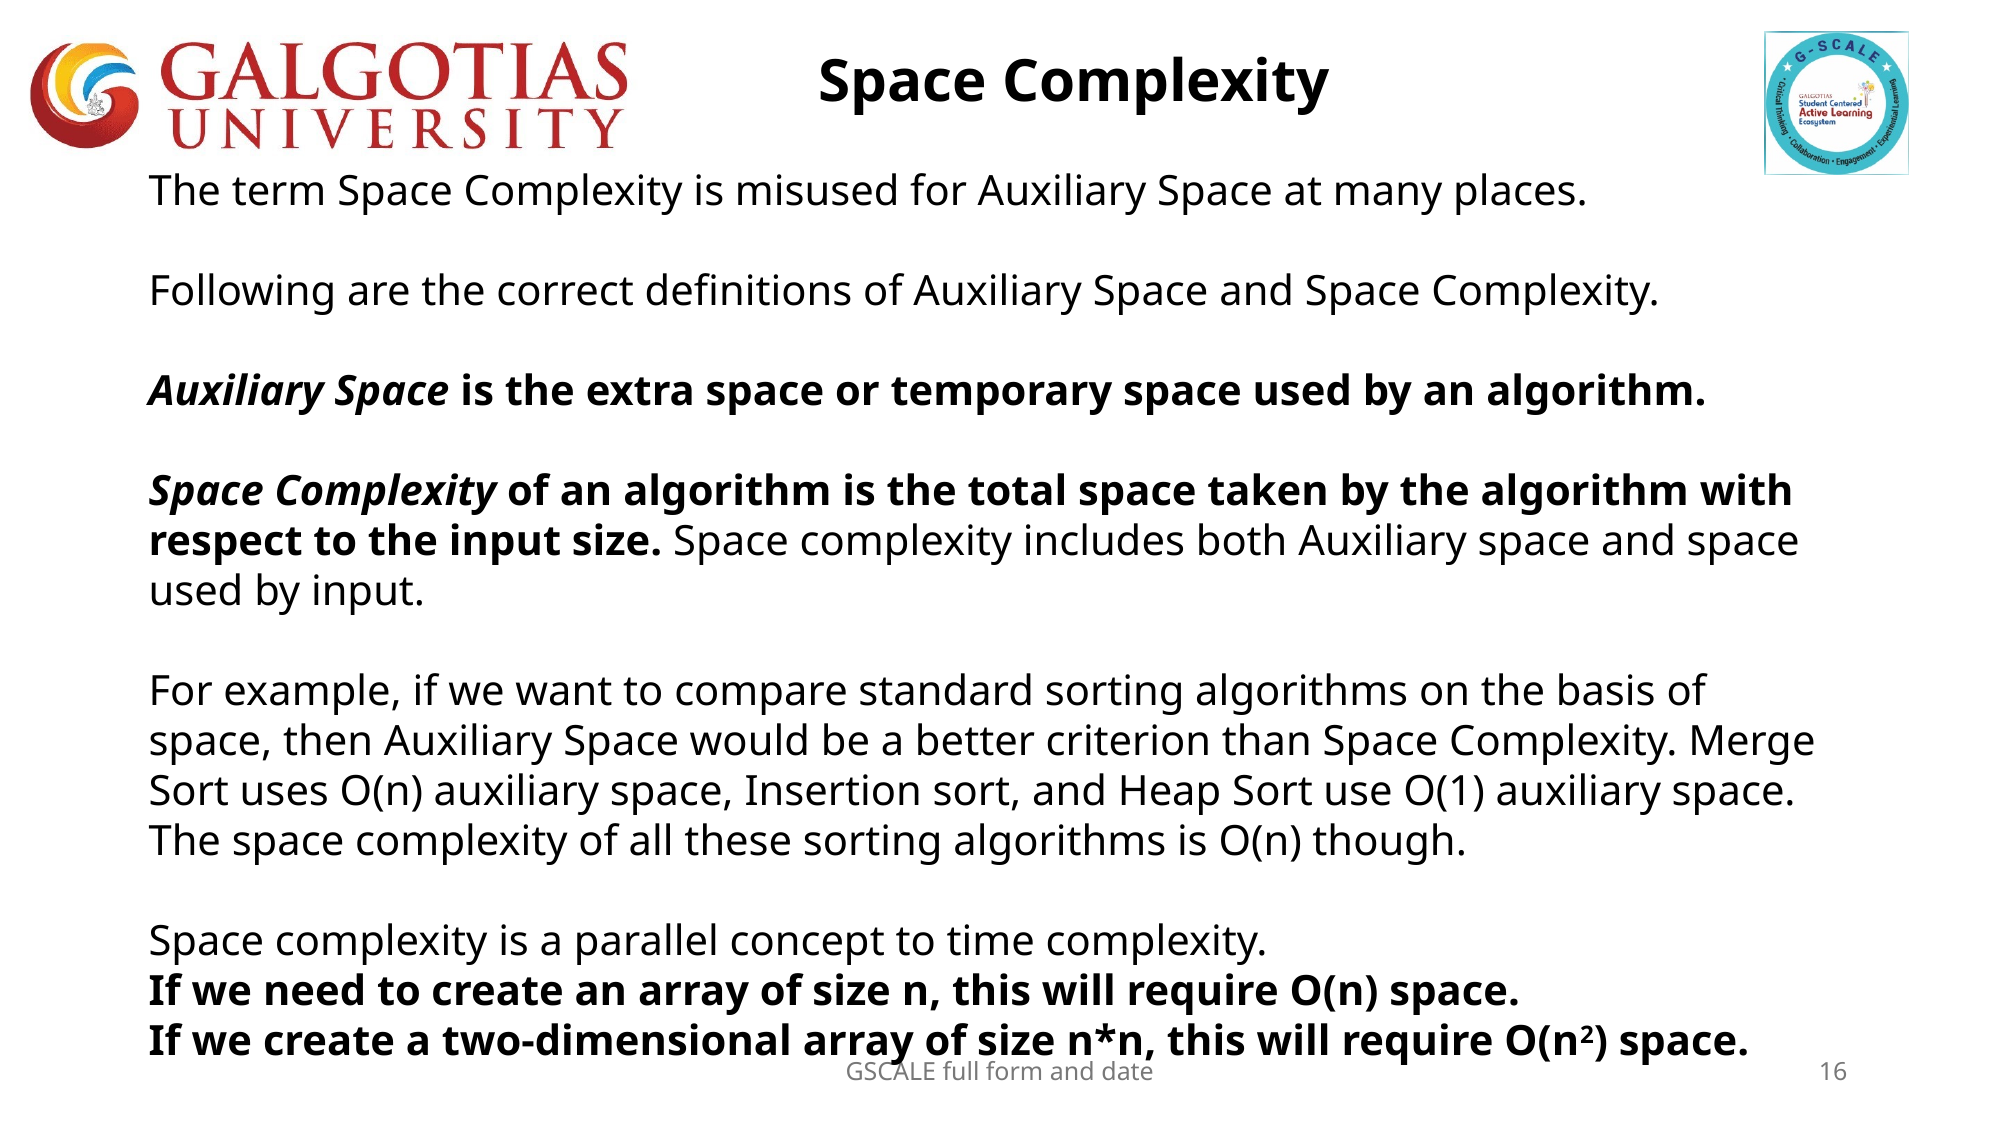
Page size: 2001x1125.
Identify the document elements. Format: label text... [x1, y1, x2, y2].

picture [1764, 30, 1909, 176]
text_box The term Space Complexity is misused for Auxiliary Space at many places. Following are the correct definitions of Auxiliary Space and Space Complexity. Auxiliary Space is the extra space or temporary space used by an algorithm. Space Complexity of an algorithm is the total space taken by the algorithm with respect to the input size. Space complexity includes both Auxiliary space and space used by input. For example, if we want to compare standard sorting algorithms on the basis of space, then Auxiliary Space would be a better criterion than Space Complexity. Merge Sort uses O(n) auxiliary space, Insertion sort, and Heap Sort use O(1) auxiliary space. The space complexity of all these sorting algorithms is O(n) though. Space complexity is a parallel concept to time complexity. If we need to create an array of size n, this will require O(n) space. If we create a two-dimensional array of size n*n, this will require O(n2) space. [133, 156, 1837, 1072]
slide_number 16 [1412, 1042, 1863, 1103]
footer GSCALE full form and date [662, 1072, 1338, 1103]
picture [16, 34, 641, 158]
text_box Space Complexity [803, 35, 1345, 121]
